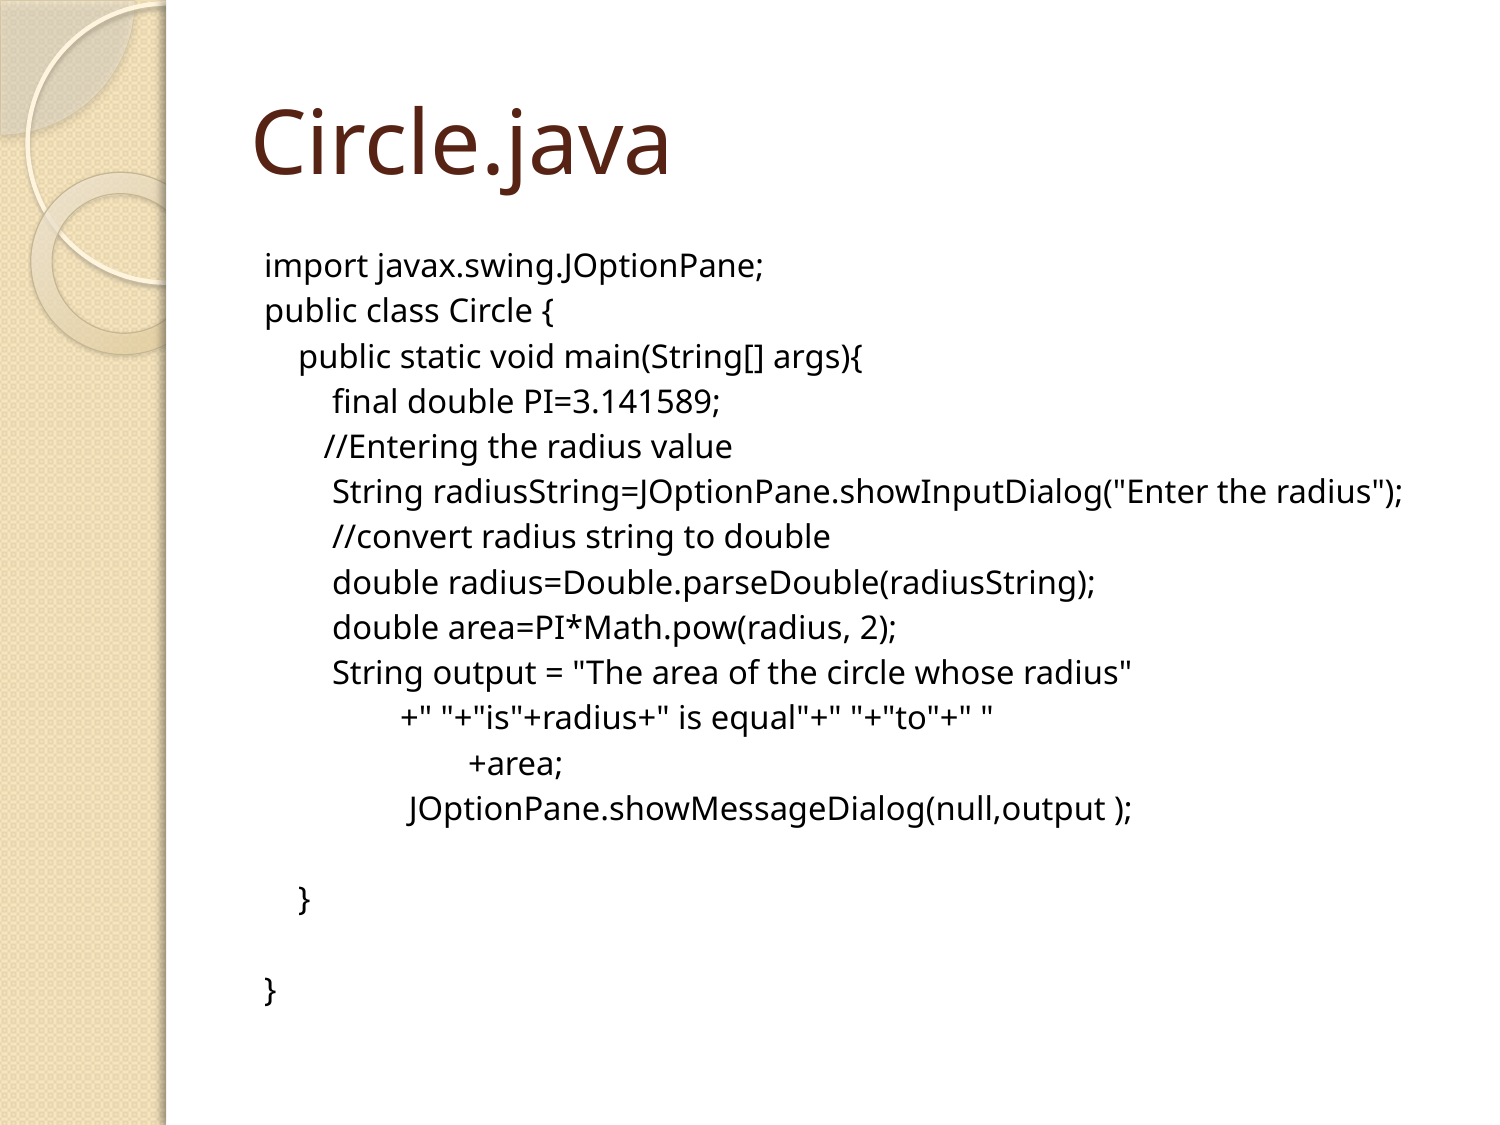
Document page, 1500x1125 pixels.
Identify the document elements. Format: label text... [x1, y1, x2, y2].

title Circle.java [235, 45, 1466, 233]
list import javax.swing.JOptionPane; public class Circle { public static void main(String[] args){ final double PI=3.141589; //Entering the radius value String radiusString=JOptionPane.showInputDialog("Enter the radius"); //convert radius string to double double radius=Double.parseDouble(radiusString); double area=PI*Math.pow(radius, 2); String output = "The area of the circle whose radius" +" "+"is"+radius+" is equal"+" "+"to"+" " +area; JOptionPane.showMessageDialog(null,output ); } } [235, 237, 1466, 1025]
